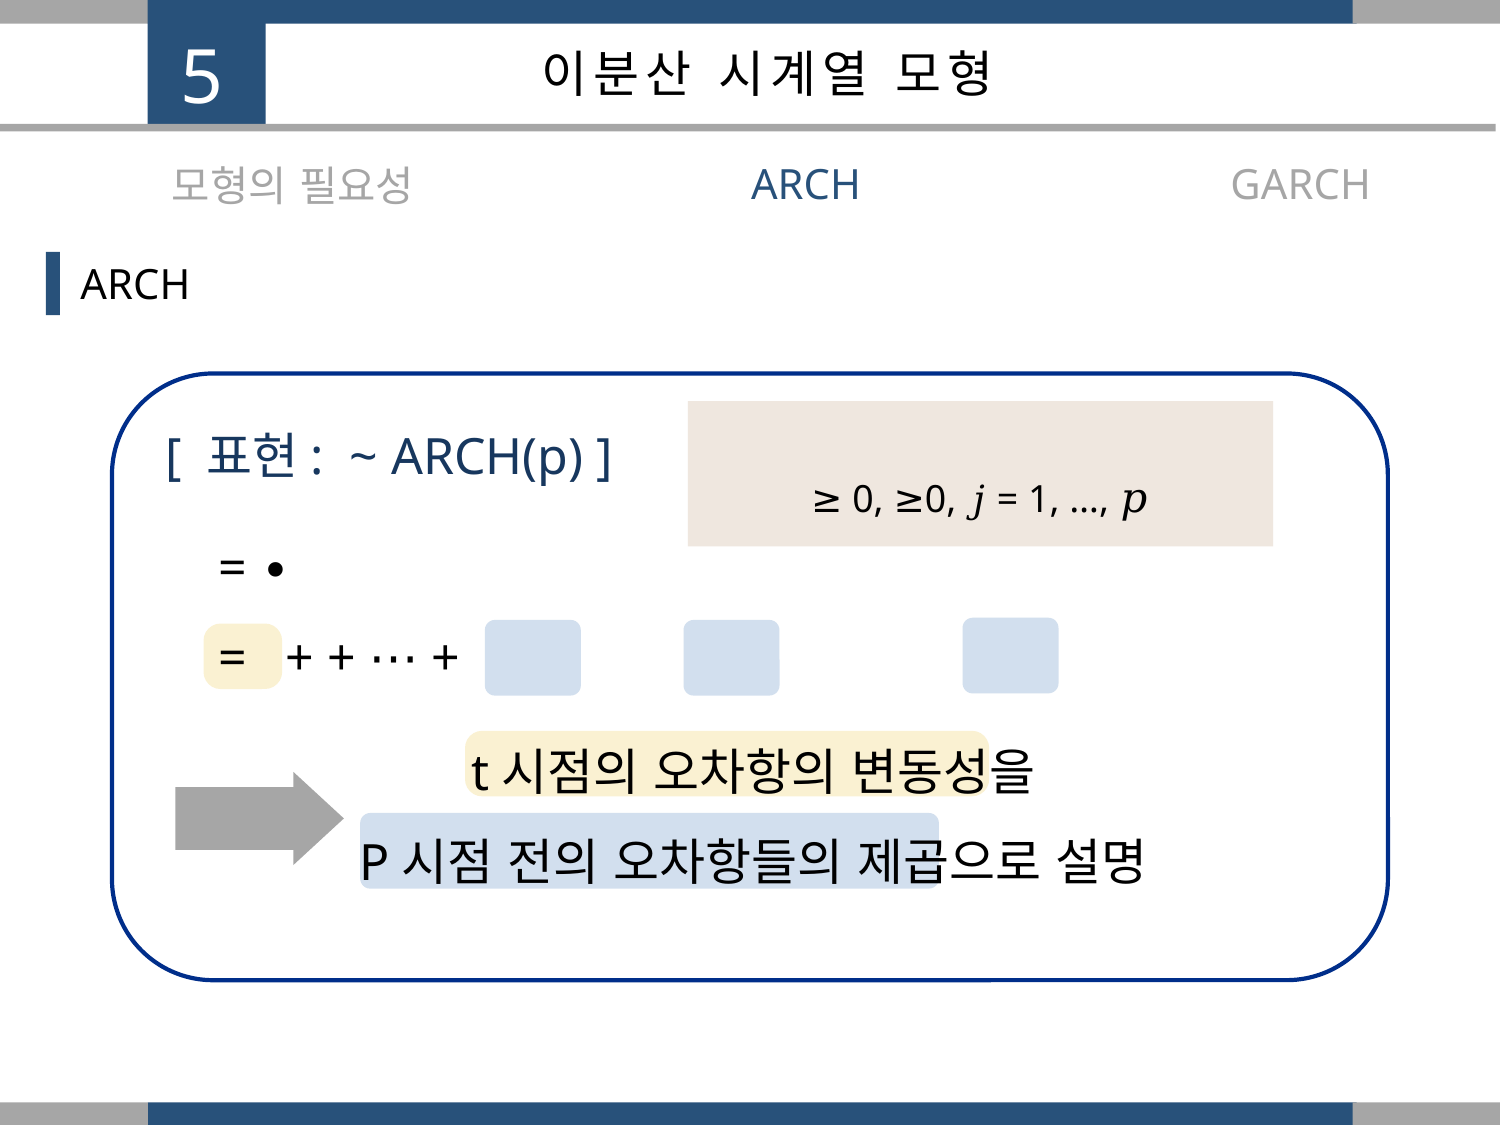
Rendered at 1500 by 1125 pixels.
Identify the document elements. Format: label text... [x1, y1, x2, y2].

text_box [0, 122, 1498, 133]
text_box [44, 250, 62, 317]
text_box [683, 619, 780, 696]
text_box [173, 769, 346, 868]
text_box 5 [136, 21, 267, 127]
text_box [484, 619, 581, 696]
text_box GARCH [1105, 150, 1496, 216]
text_box 모형의 필요성 [80, 152, 507, 218]
text_box 이분산 시계열 모형 [454, 34, 1081, 110]
text_box t시점의 오차항의 변동성을 P시점 전의 오차항들의 제곱으로 설명 [265, 702, 1242, 898]
text_box ARCH [65, 250, 206, 316]
text_box ARCH [658, 150, 954, 216]
text_box [109, 371, 1391, 983]
text_box [962, 617, 1059, 694]
text_box [145, 0, 268, 122]
